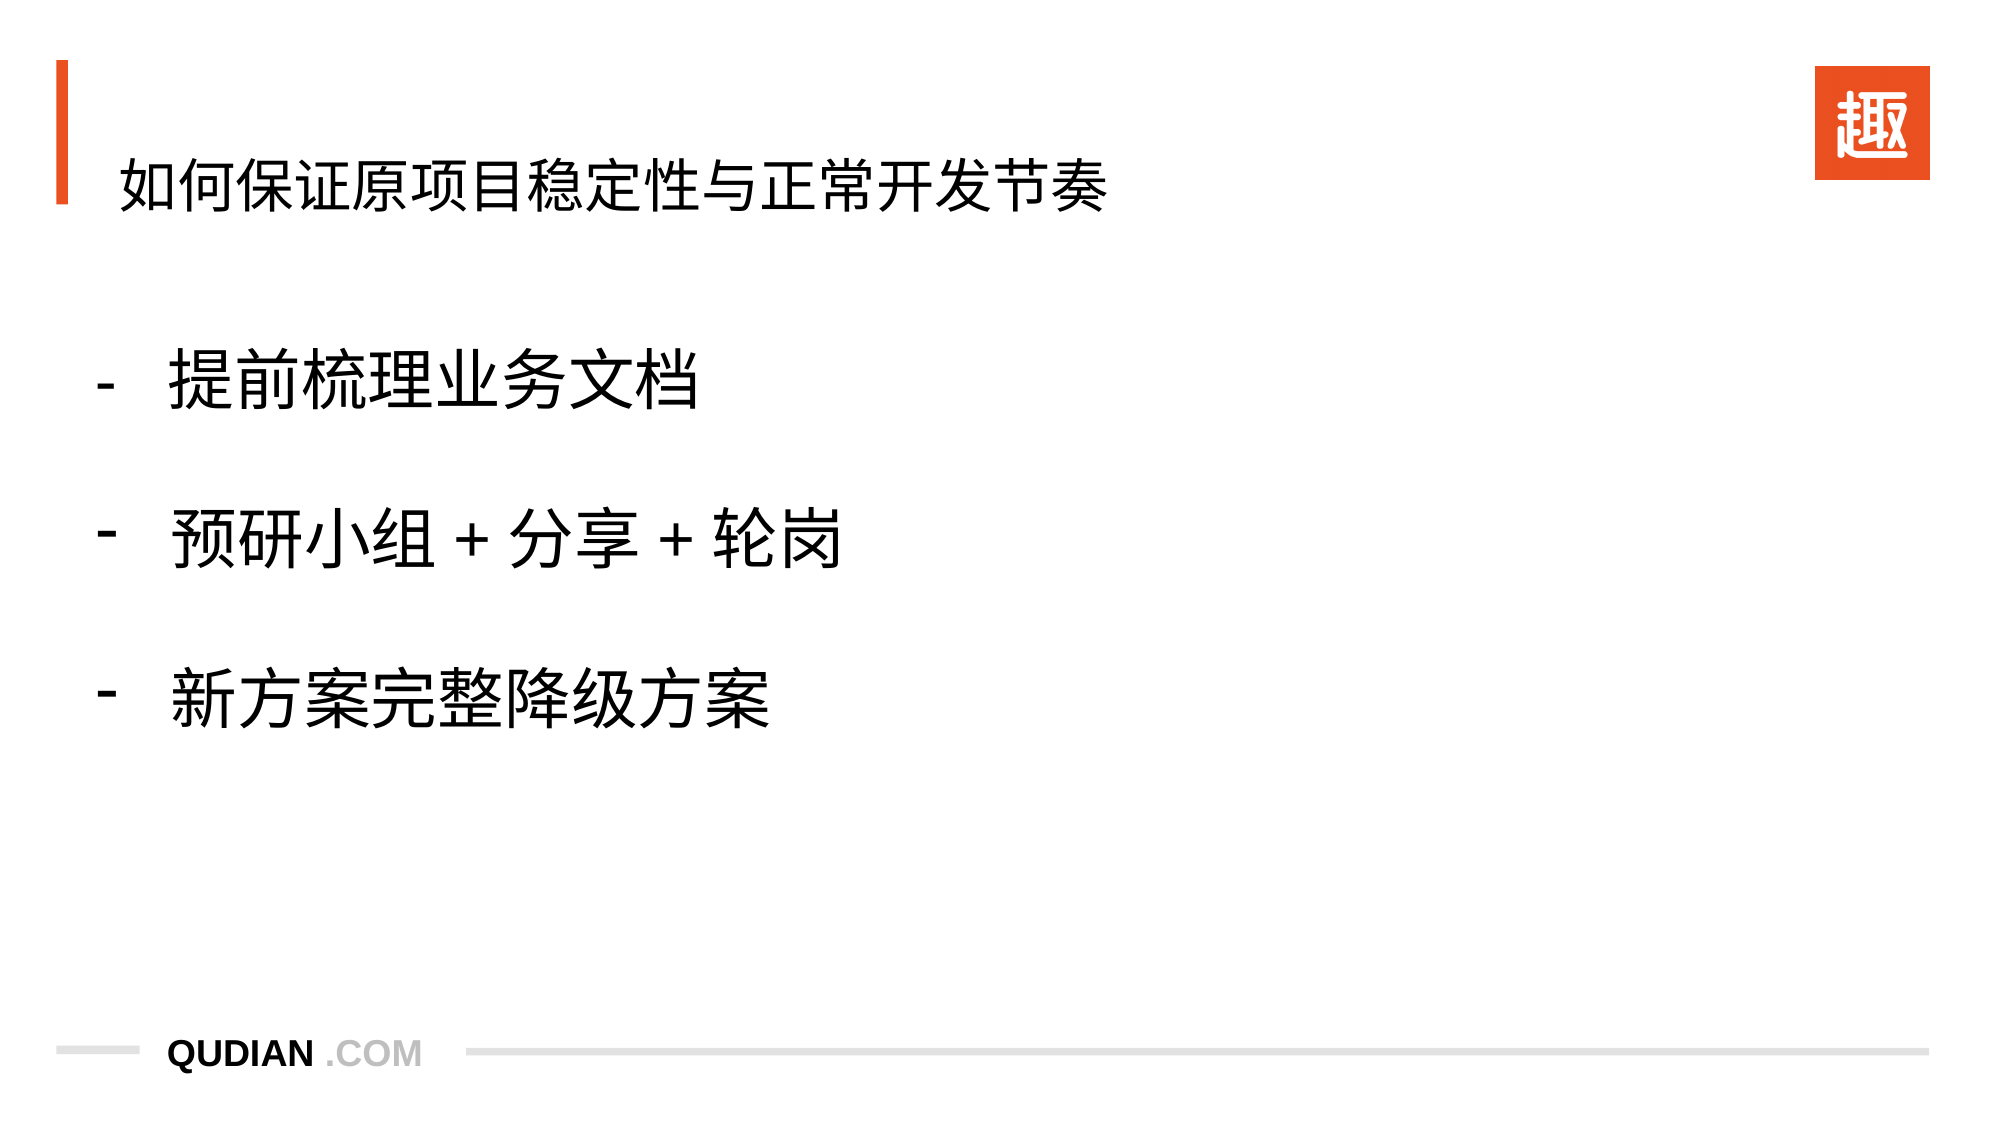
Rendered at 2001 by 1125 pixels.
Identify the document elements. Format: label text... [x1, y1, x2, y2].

text_box [466, 1047, 1930, 1056]
text_box 如何保证原项目稳定性与正常开发节奏 [111, 106, 1117, 227]
picture [1815, 66, 1930, 181]
text_box [56, 1045, 140, 1055]
text_box [56, 60, 68, 205]
text_box - 提前梳理业务文档 预研小组+分享+轮岗 新方案完整降级方案 [88, 329, 1076, 745]
text_box QUDIAN .COM [159, 1021, 431, 1082]
